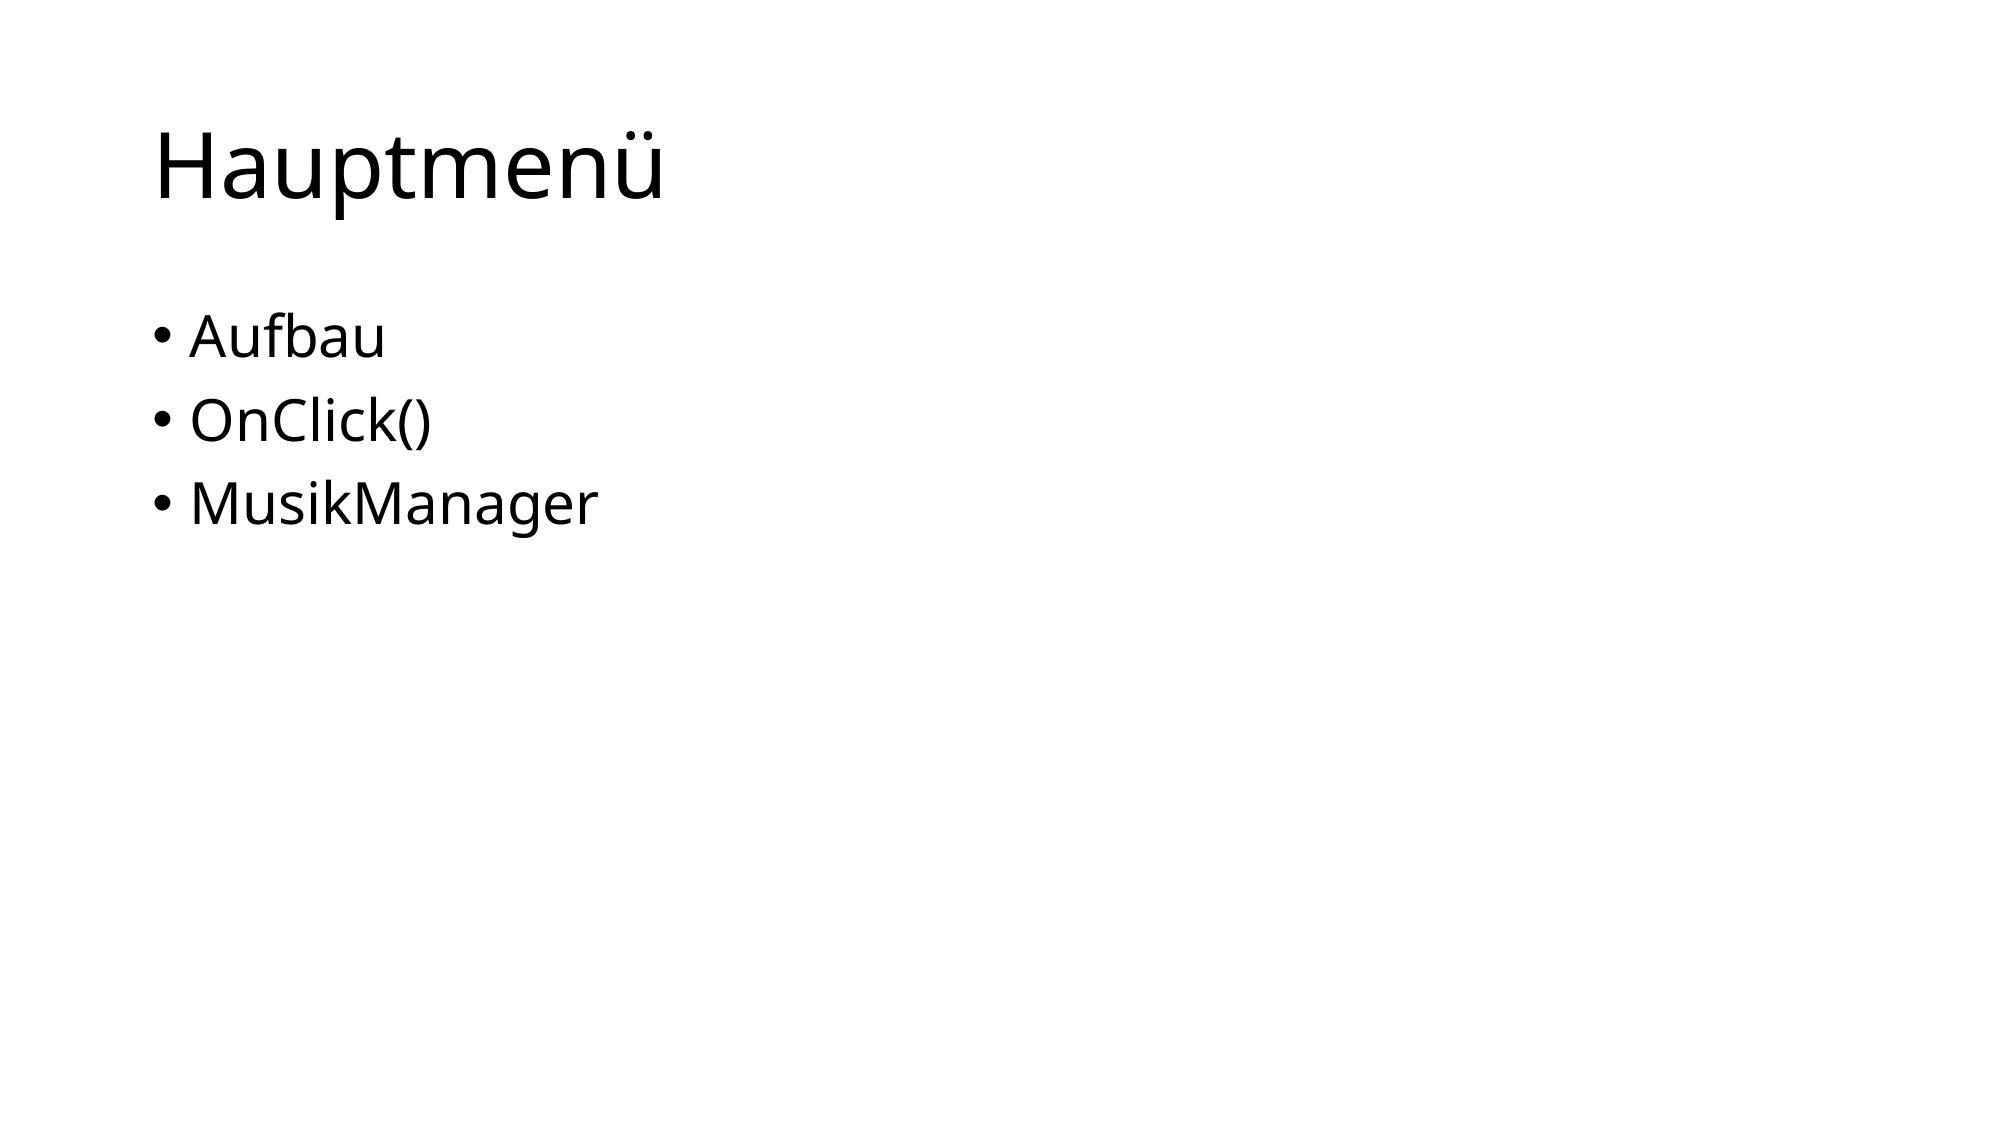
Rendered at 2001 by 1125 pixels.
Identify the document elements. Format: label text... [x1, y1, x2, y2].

title Hauptmenü [137, 59, 1863, 278]
list Aufbau OnClick() MusikManager [137, 299, 1863, 1014]
